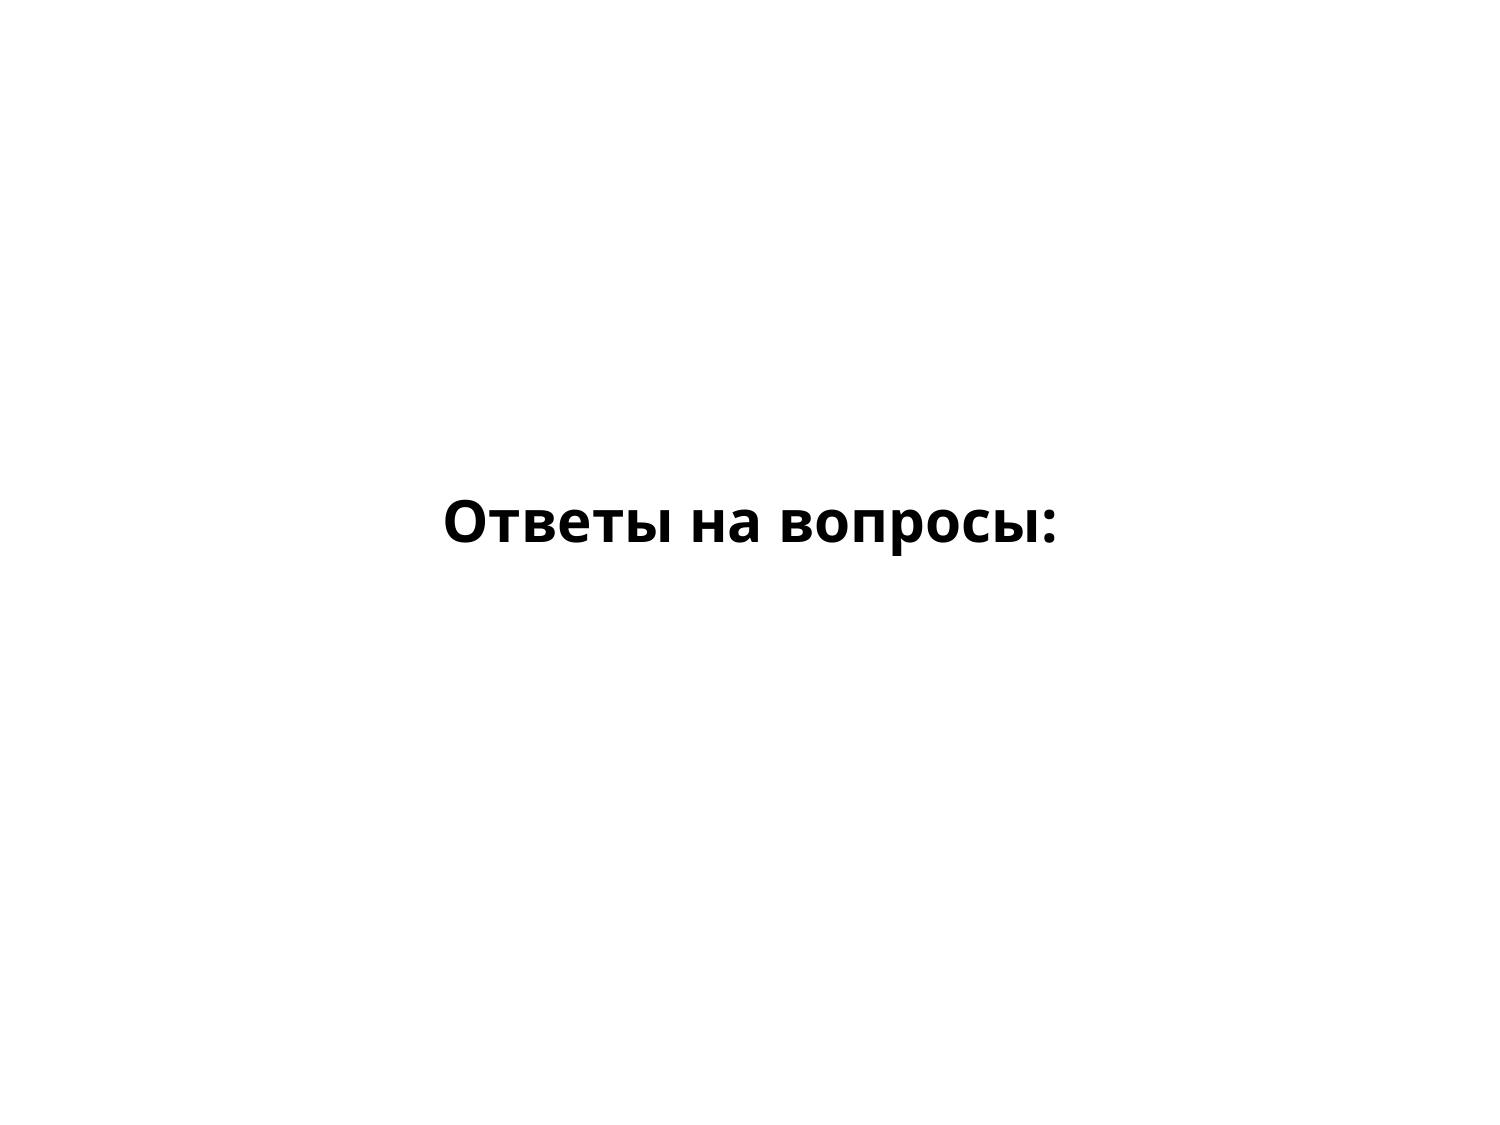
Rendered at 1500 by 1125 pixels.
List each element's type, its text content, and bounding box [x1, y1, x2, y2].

text_box Ответы на вопросы: [17, 476, 1483, 562]
